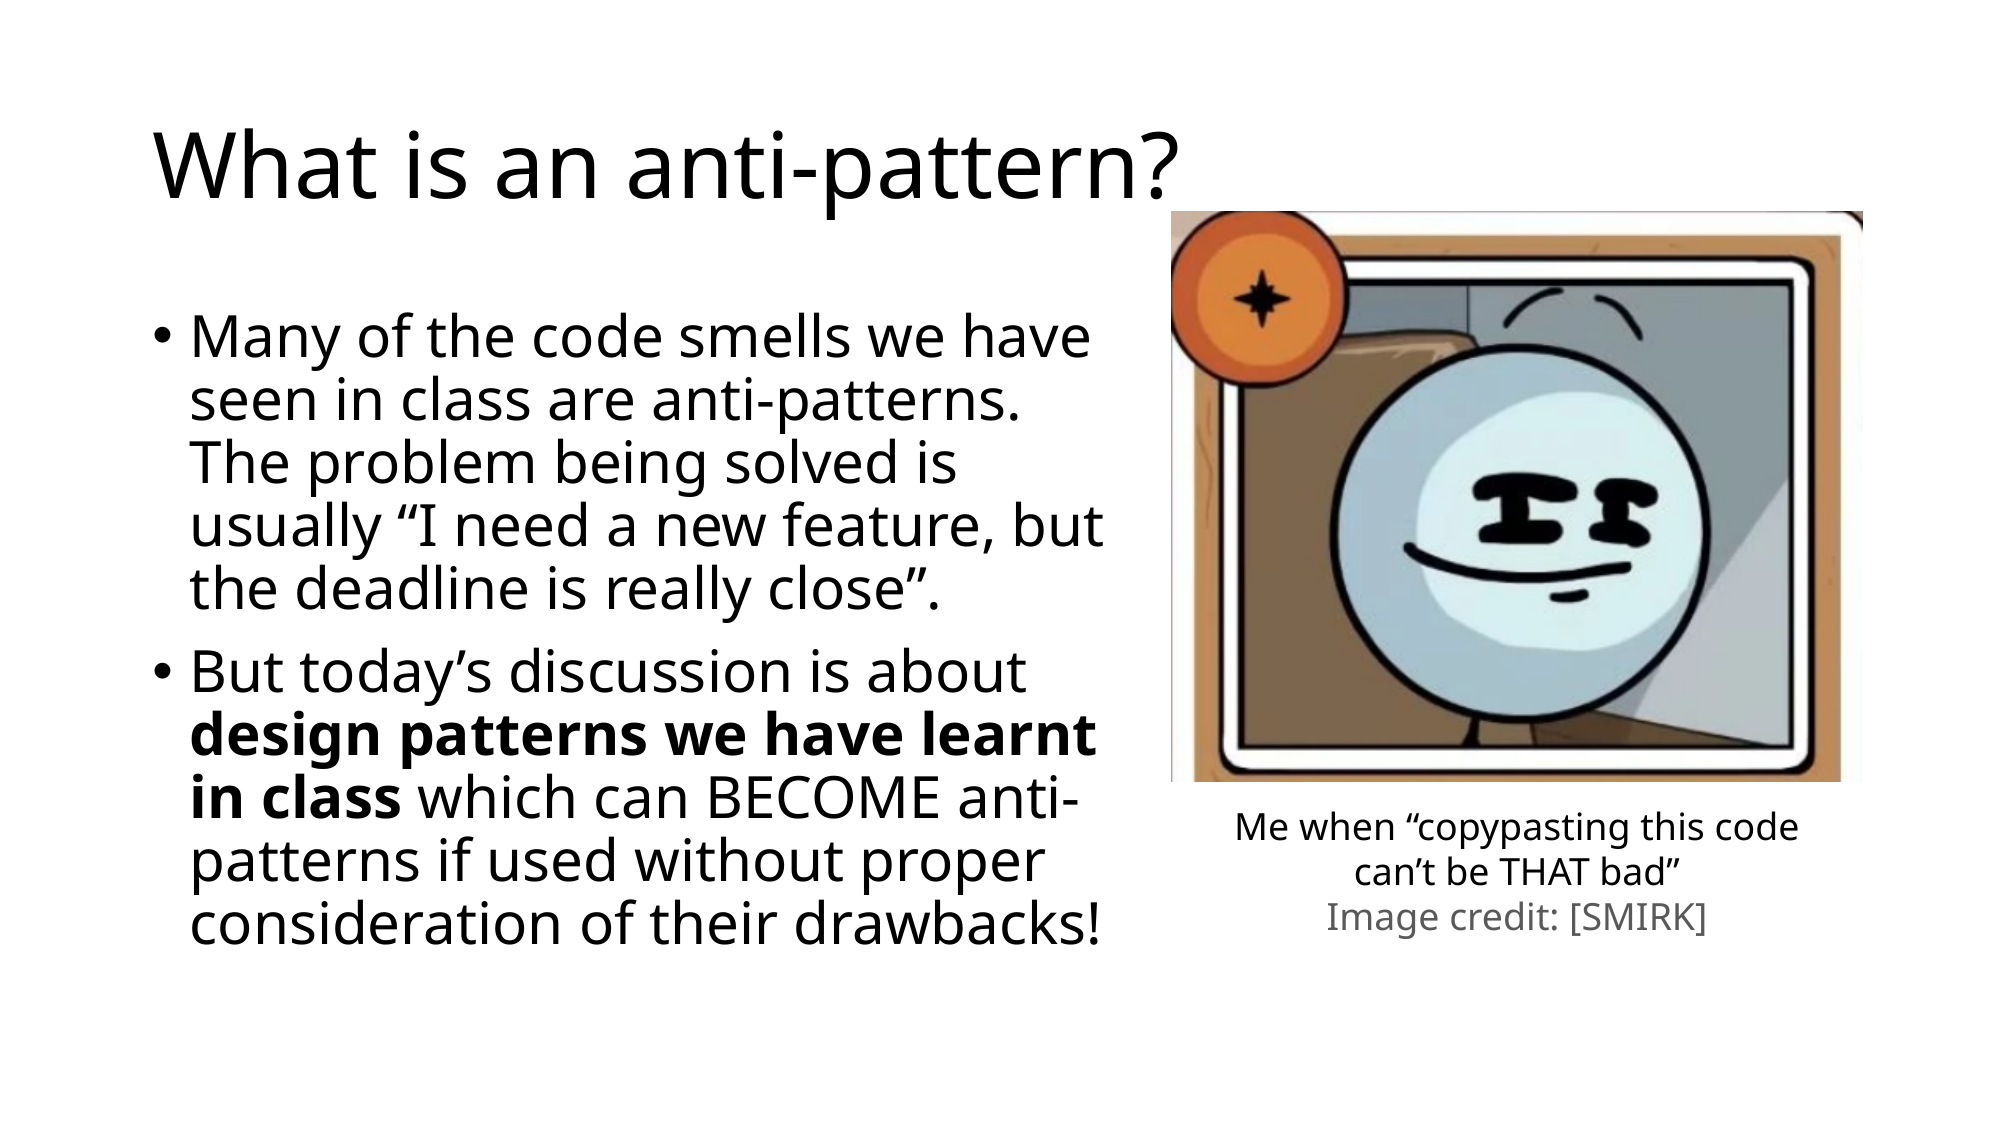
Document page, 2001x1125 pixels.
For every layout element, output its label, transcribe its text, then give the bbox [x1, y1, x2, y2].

title What is an anti-pattern? [137, 59, 1863, 278]
list Many of the code smells we have seen in class are anti-patterns. The problem being solved is usually “I need a new feature, but the deadline is really close”. But today’s discussion is about design patterns we have learnt in class which can BECOME anti-patterns if used without proper consideration of their drawbacks! [137, 299, 1147, 1014]
picture [1171, 210, 1863, 783]
text_box Me when “copypasting this code can’t be THAT bad” Image credit: [SMIRK] [1181, 796, 1853, 946]
